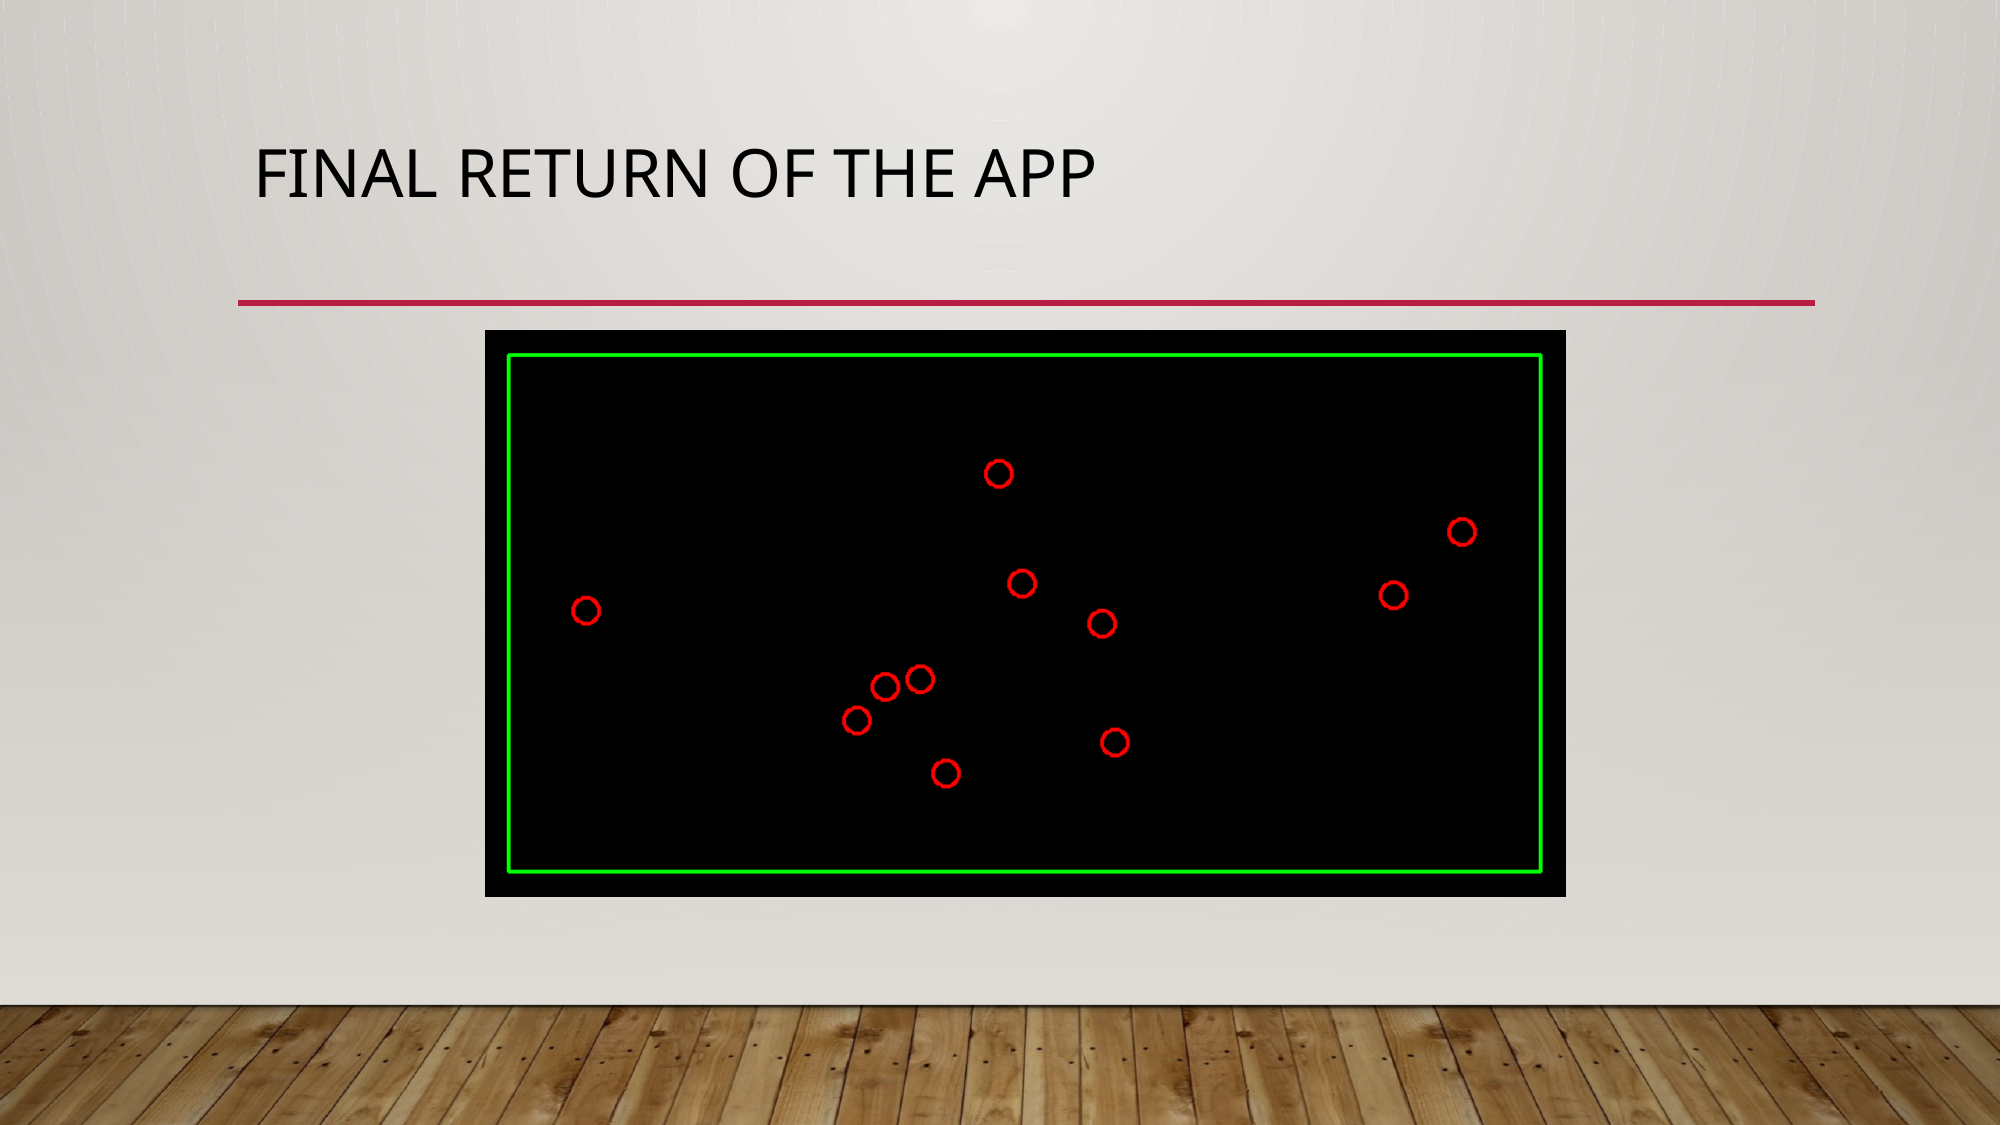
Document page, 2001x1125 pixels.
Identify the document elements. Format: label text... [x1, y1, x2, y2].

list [485, 330, 1567, 897]
title Final Return of the App [238, 131, 1814, 305]
picture [0, 1005, 2000, 1125]
